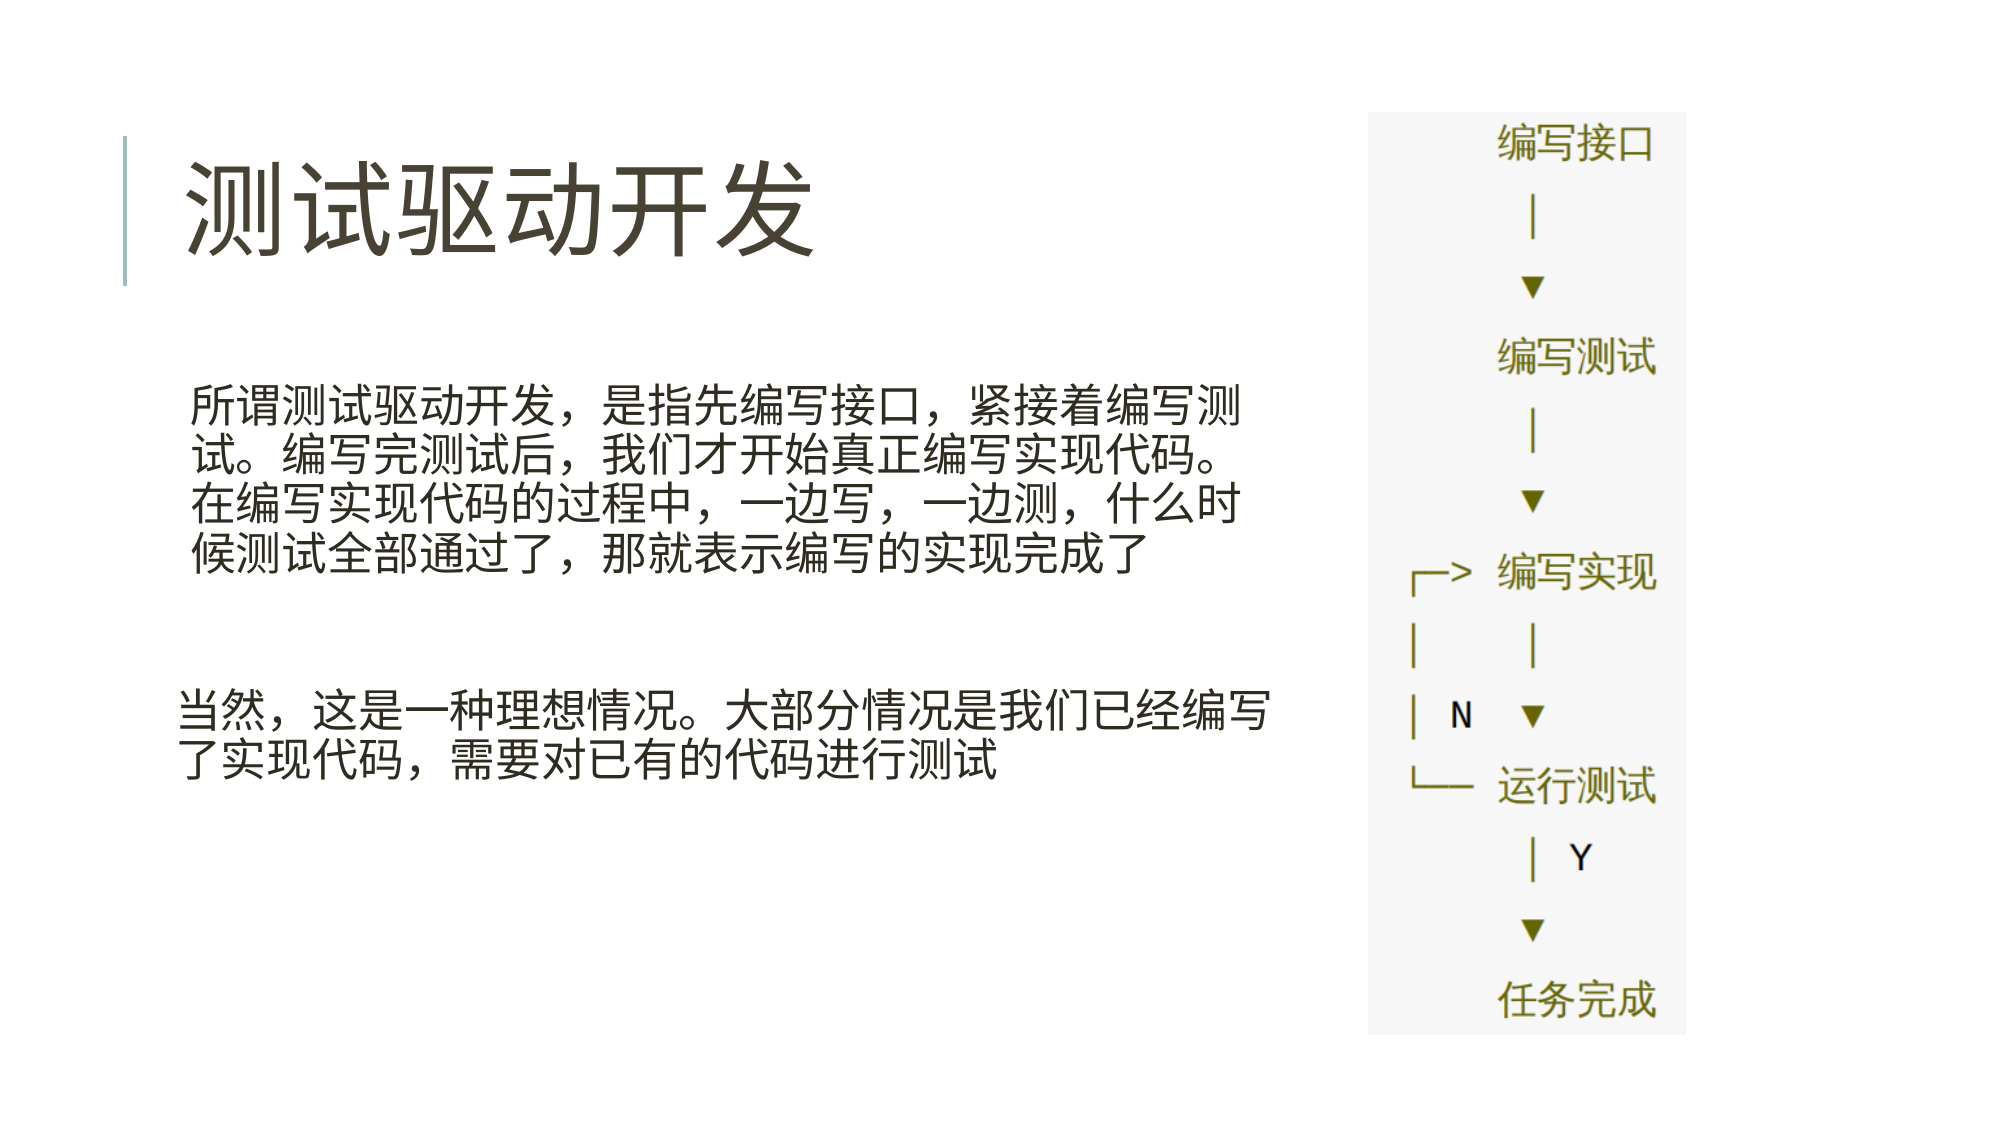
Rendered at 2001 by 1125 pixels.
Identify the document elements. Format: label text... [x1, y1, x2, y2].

list 所谓测试驱动开发，是指先编写接口，紧接着编写测试。编写完测试后，我们才开始真正编写实现代码。在编写实现代码的过程中，一边写，一边测，什么时候测试全部通过了，那就表示编写的实现完成了 当然，这是一种理想情况。大部分情况是我们已经编写了实现代码，需要对已有的代码进行测试 [168, 375, 1288, 1035]
title 测试驱动开发 [168, 96, 1763, 342]
picture [1368, 112, 1686, 1036]
